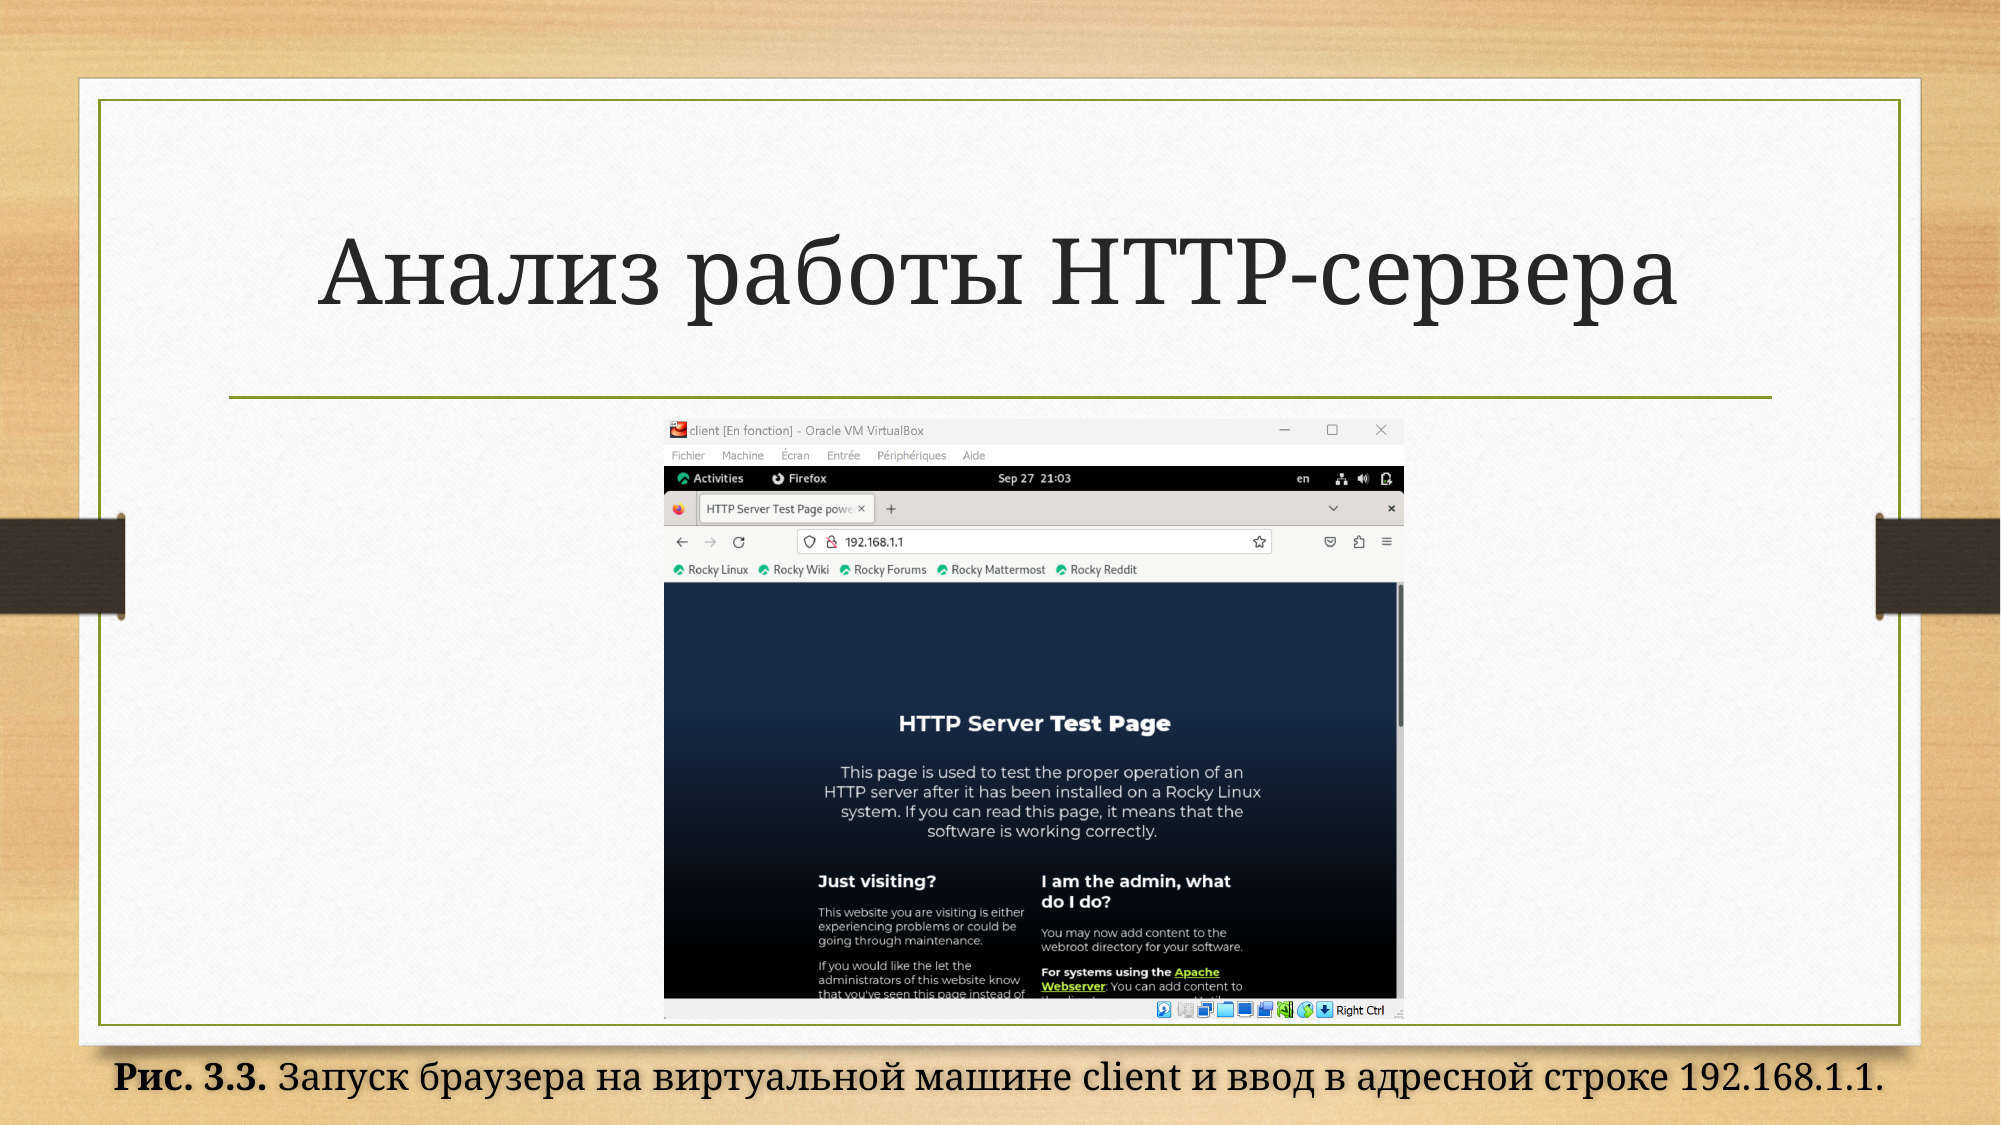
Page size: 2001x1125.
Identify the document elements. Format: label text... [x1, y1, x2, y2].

title Анализ работы HTTP-сервера [212, 161, 1788, 375]
picture [0, 0, 2001, 1125]
text_box Рис. 3.3. Запуск браузера на виртуальной машине client и ввод в адресной строке 192.168.1.1. [8, 1045, 1992, 1125]
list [663, 419, 1404, 1019]
